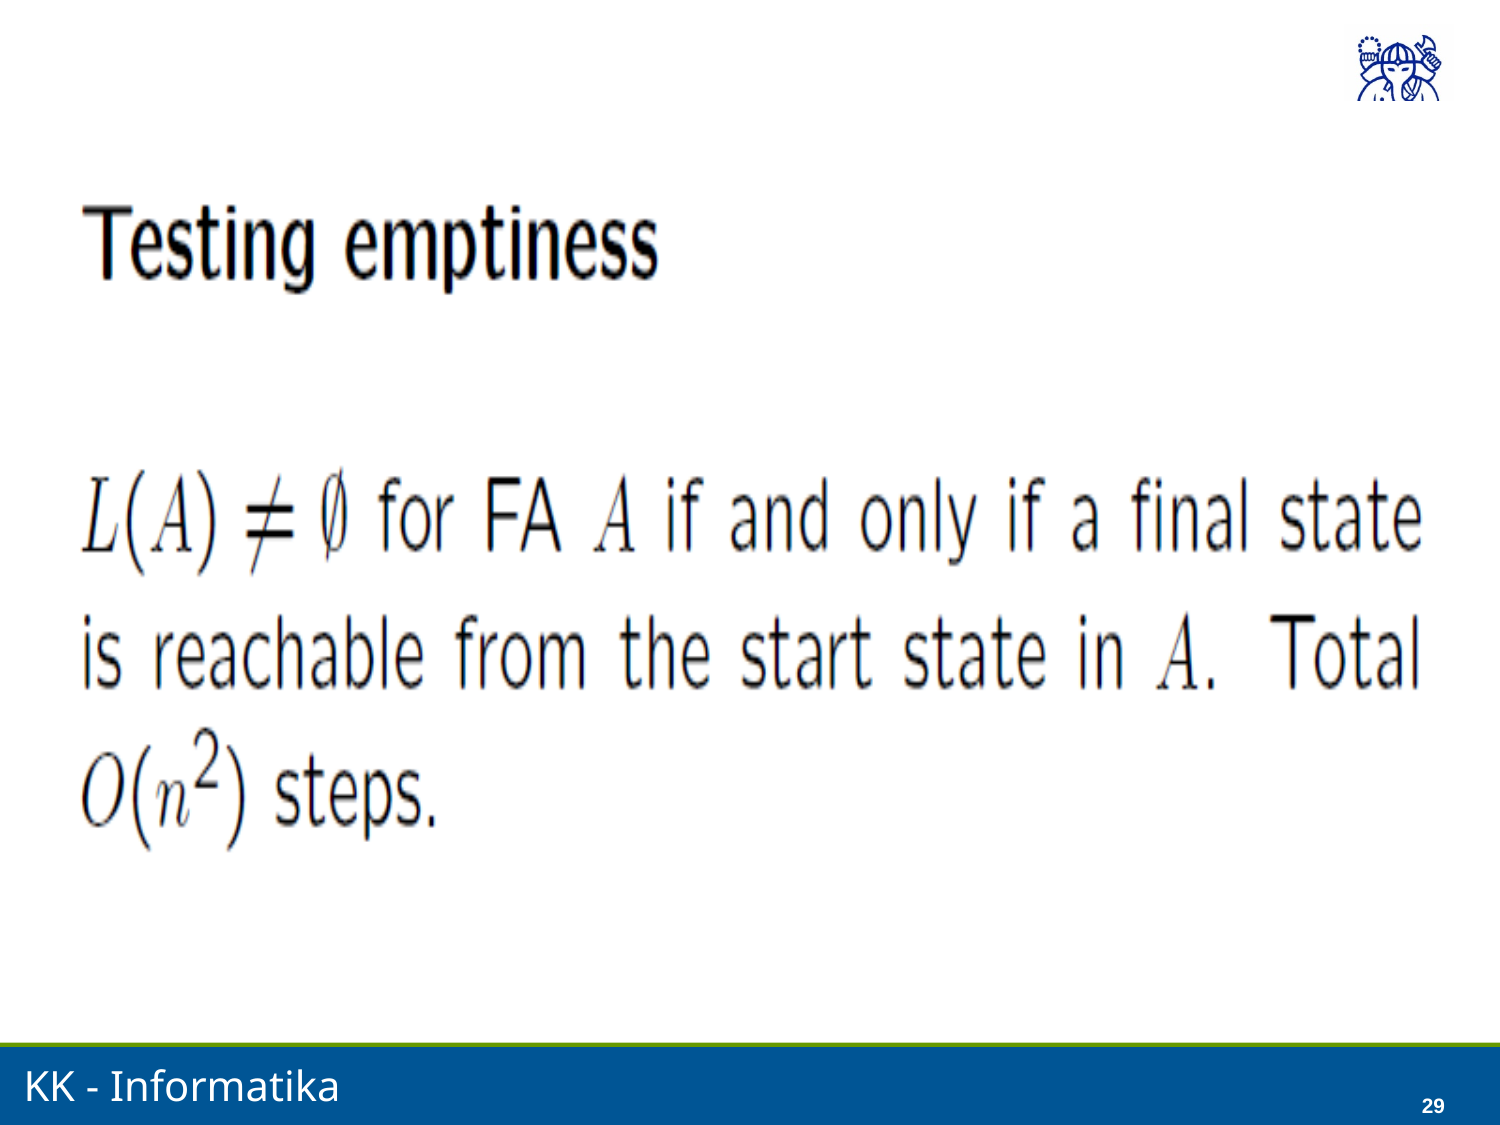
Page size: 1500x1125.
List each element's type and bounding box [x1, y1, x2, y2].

picture [52, 24, 1463, 906]
